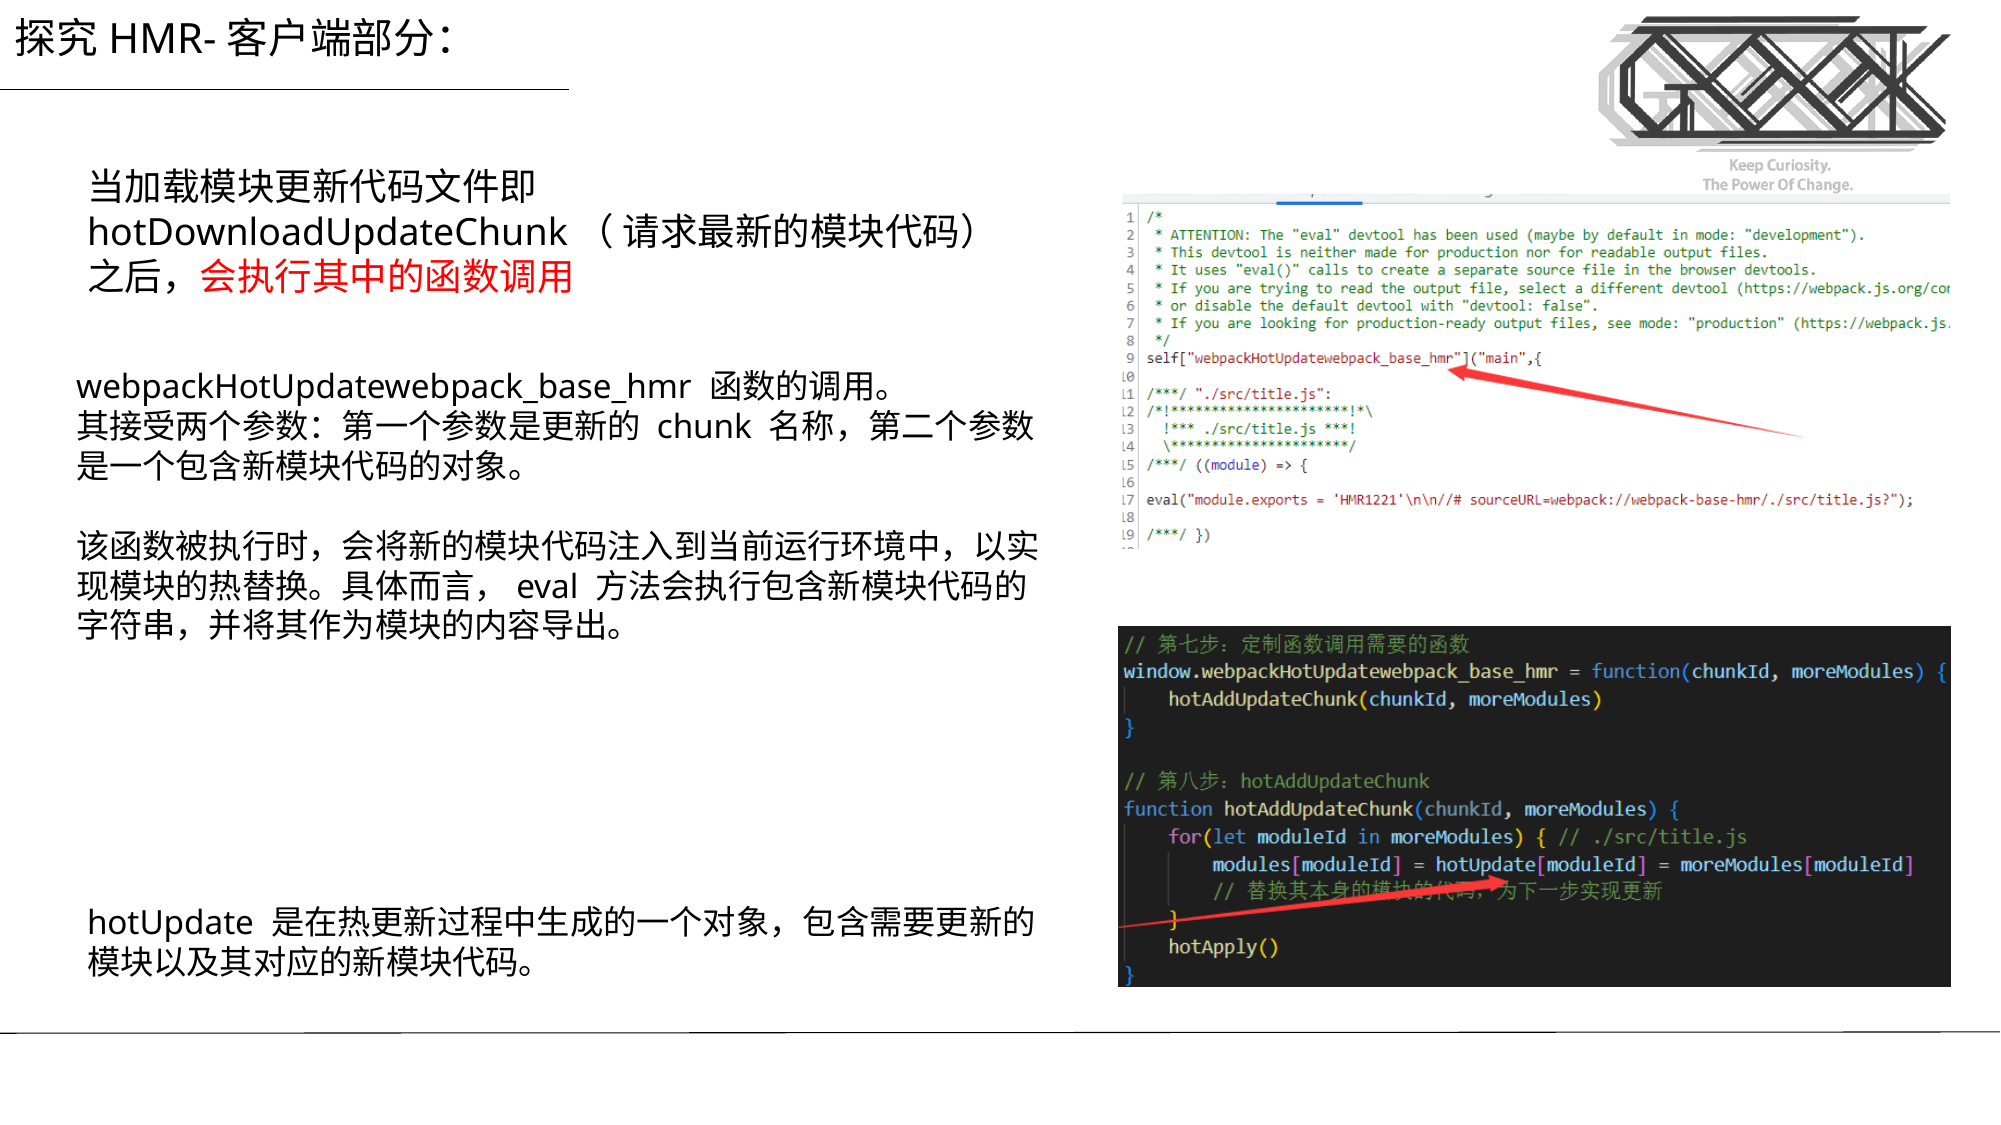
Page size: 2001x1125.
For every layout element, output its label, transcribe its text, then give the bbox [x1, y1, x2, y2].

text_box 当加载模块更新代码文件即hotDownloadUpdateChunk（ 请求最新的模块代码） 之后，会执行其中的函数调用 [72, 155, 1062, 306]
text_box webpackHotUpdatewebpack_base_hmr 函数的调用。 其接受两个参数：第一个参数是更新的 chunk 名称，第二个参数是一个包含新模块代码的对象。 该函数被执行时，会将新的模块代码注入到当前运行环境中，以实现模块的热替换。具体而言，eval 方法会执行包含新模块代码的字符串，并将其作为模块的内容导出。 [61, 357, 1062, 652]
picture [1122, 16, 1951, 549]
text_box 探究HMR-客户端部分： [0, 4, 1123, 80]
text_box hotUpdate 是在热更新过程中生成的一个对象，包含需要更新的模块以及其对应的新模块代码。 [72, 893, 1073, 989]
picture [1118, 626, 1951, 987]
